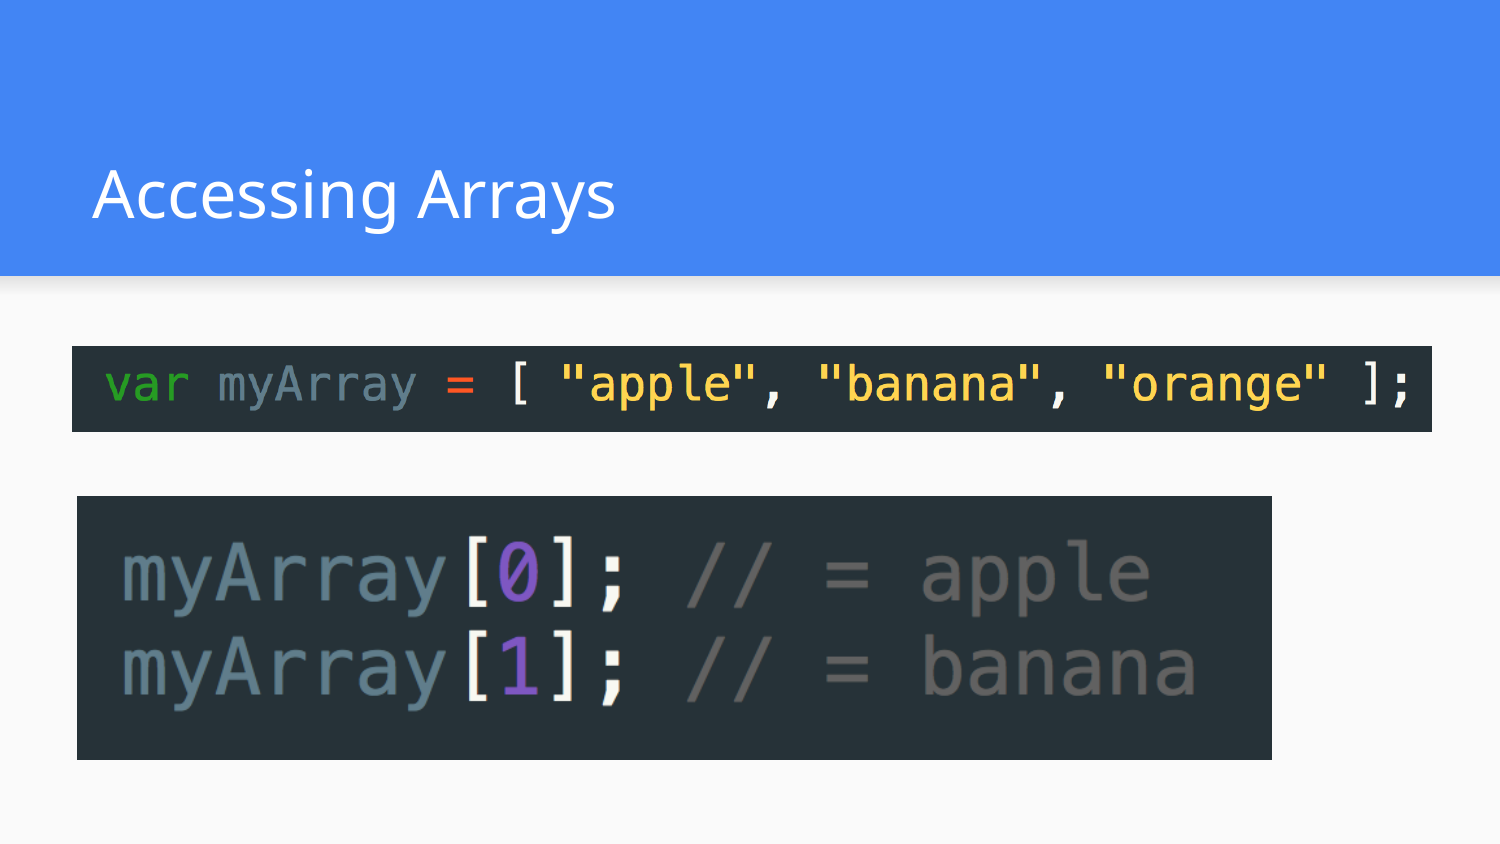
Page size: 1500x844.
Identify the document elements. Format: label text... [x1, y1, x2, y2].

picture [77, 496, 1272, 760]
picture [71, 345, 1432, 432]
title Accessing Arrays [77, 121, 1427, 248]
